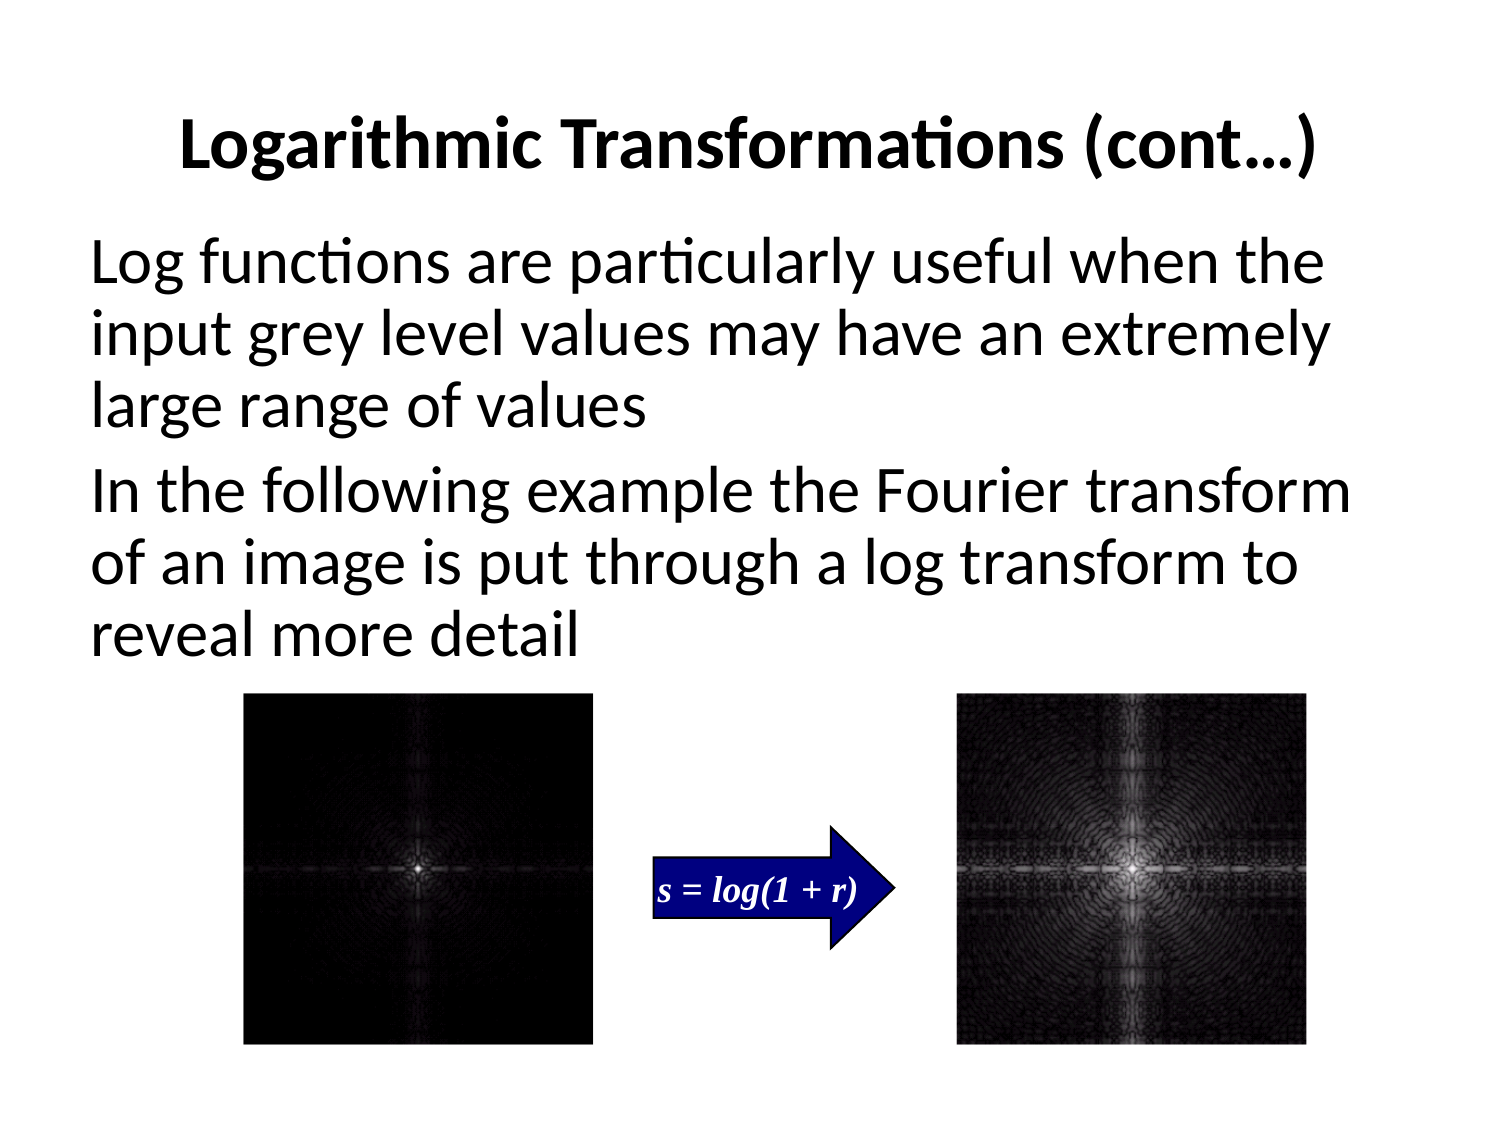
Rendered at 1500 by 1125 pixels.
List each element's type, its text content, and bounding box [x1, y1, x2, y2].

text_box s = log(1 + r) [653, 827, 895, 949]
picture [239, 688, 594, 1051]
title Logarithmic Transformations (cont…) [75, 45, 1425, 218]
list Log functions are particularly useful when the input grey level values may have an extremely large range of values In the following example the Fourier transform of an image is put through a log transform to reveal more detail [75, 218, 1425, 705]
picture [951, 688, 1314, 1051]
